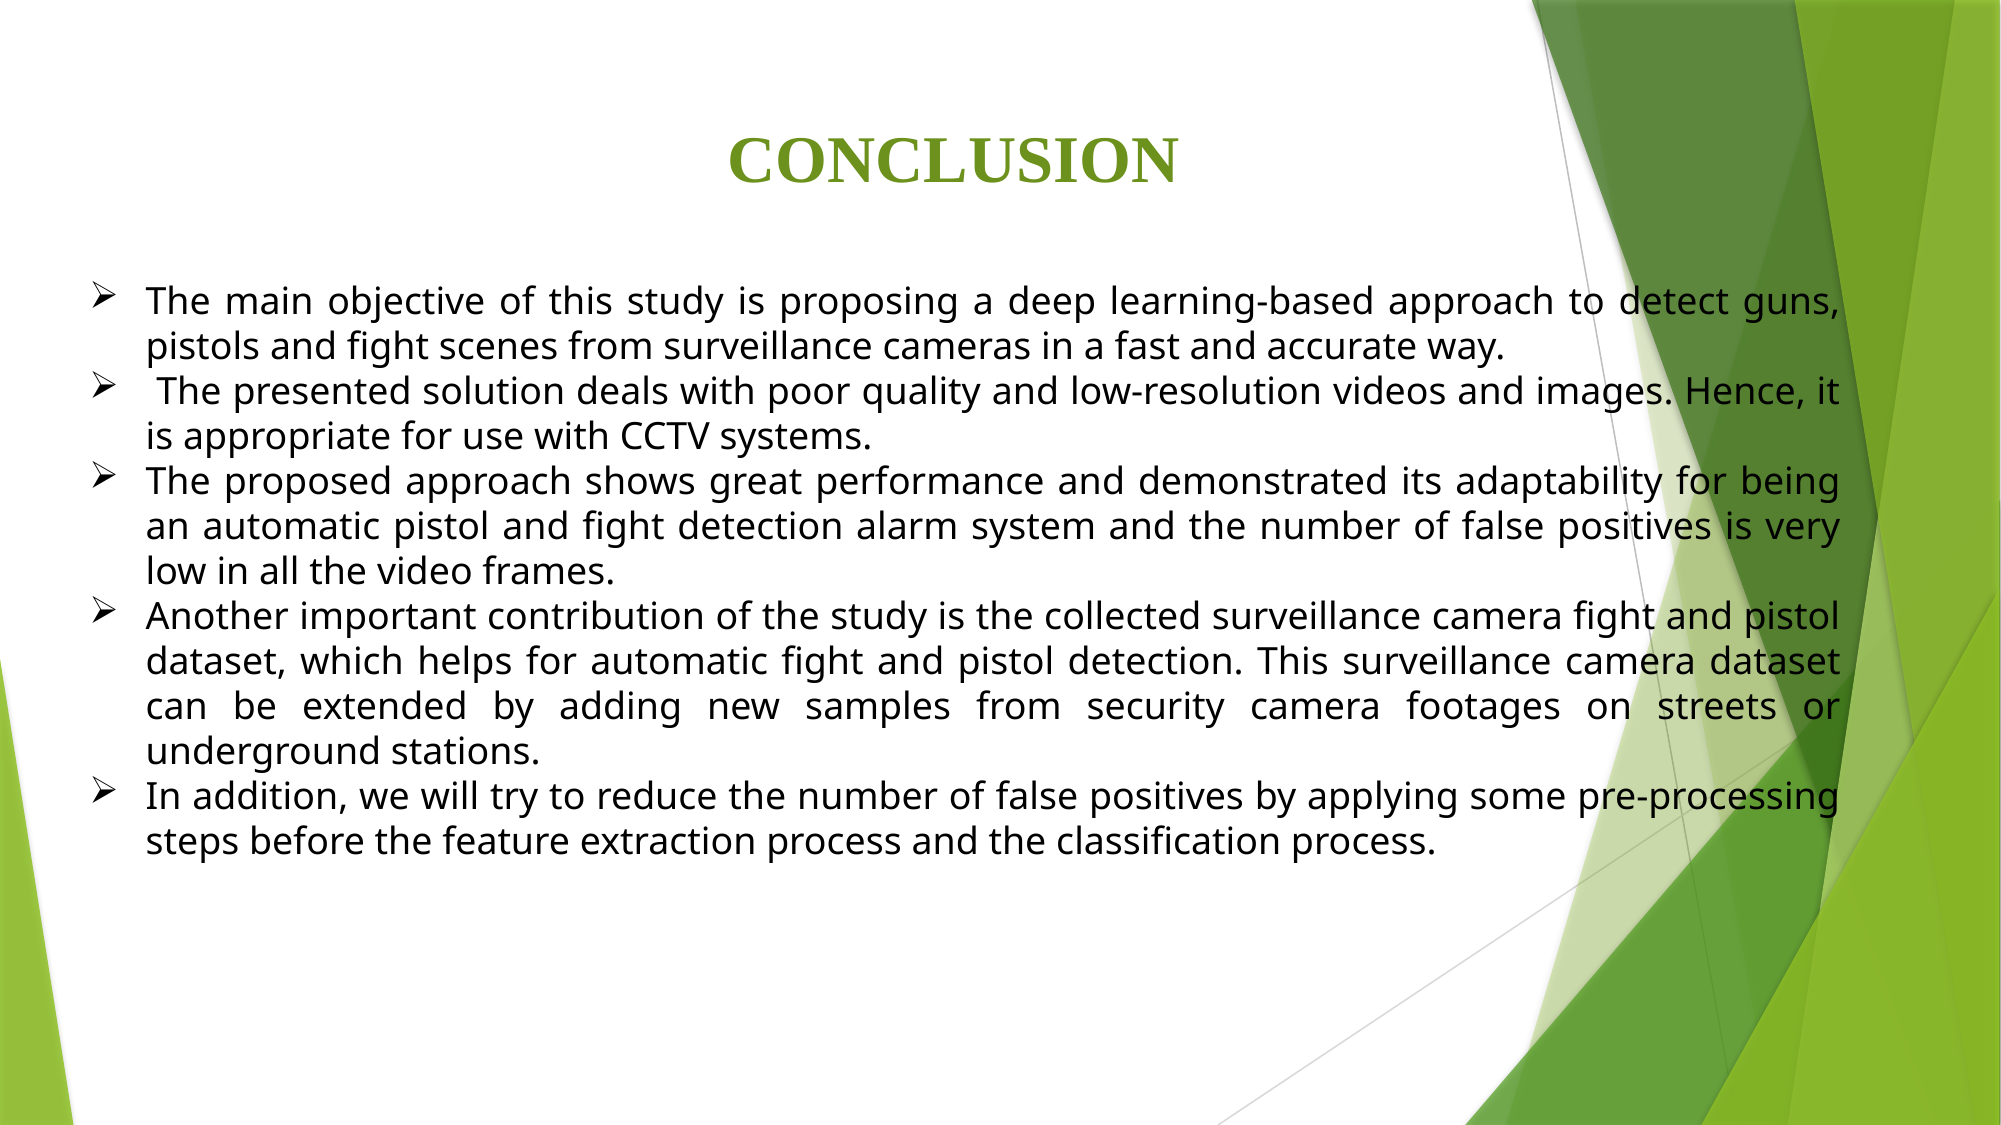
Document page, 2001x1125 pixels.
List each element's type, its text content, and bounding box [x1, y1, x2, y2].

text_box CONCLUSION [695, 108, 1195, 203]
text_box The main objective of this study is proposing a deep learning-based approach to detect guns, pistols and fight scenes from surveillance cameras in a fast and accurate way. The presented solution deals with poor quality and low-resolution videos and images. Hence, it is appropriate for use with CCTV systems. The proposed approach shows great performance and demonstrated its adaptability for being an automatic pistol and fight detection alarm system and the number of false positives is very low in all the video frames. Another important contribution of the study is the collected surveillance camera fight and pistol dataset, which helps for automatic fight and pistol detection. This surveillance camera dataset can be extended by adding new samples from security camera footages on streets or underground stations. In addition, we will try to reduce the number of false positives by applying some pre-processing steps before the feature extraction process and the classification process. [67, 269, 1864, 870]
